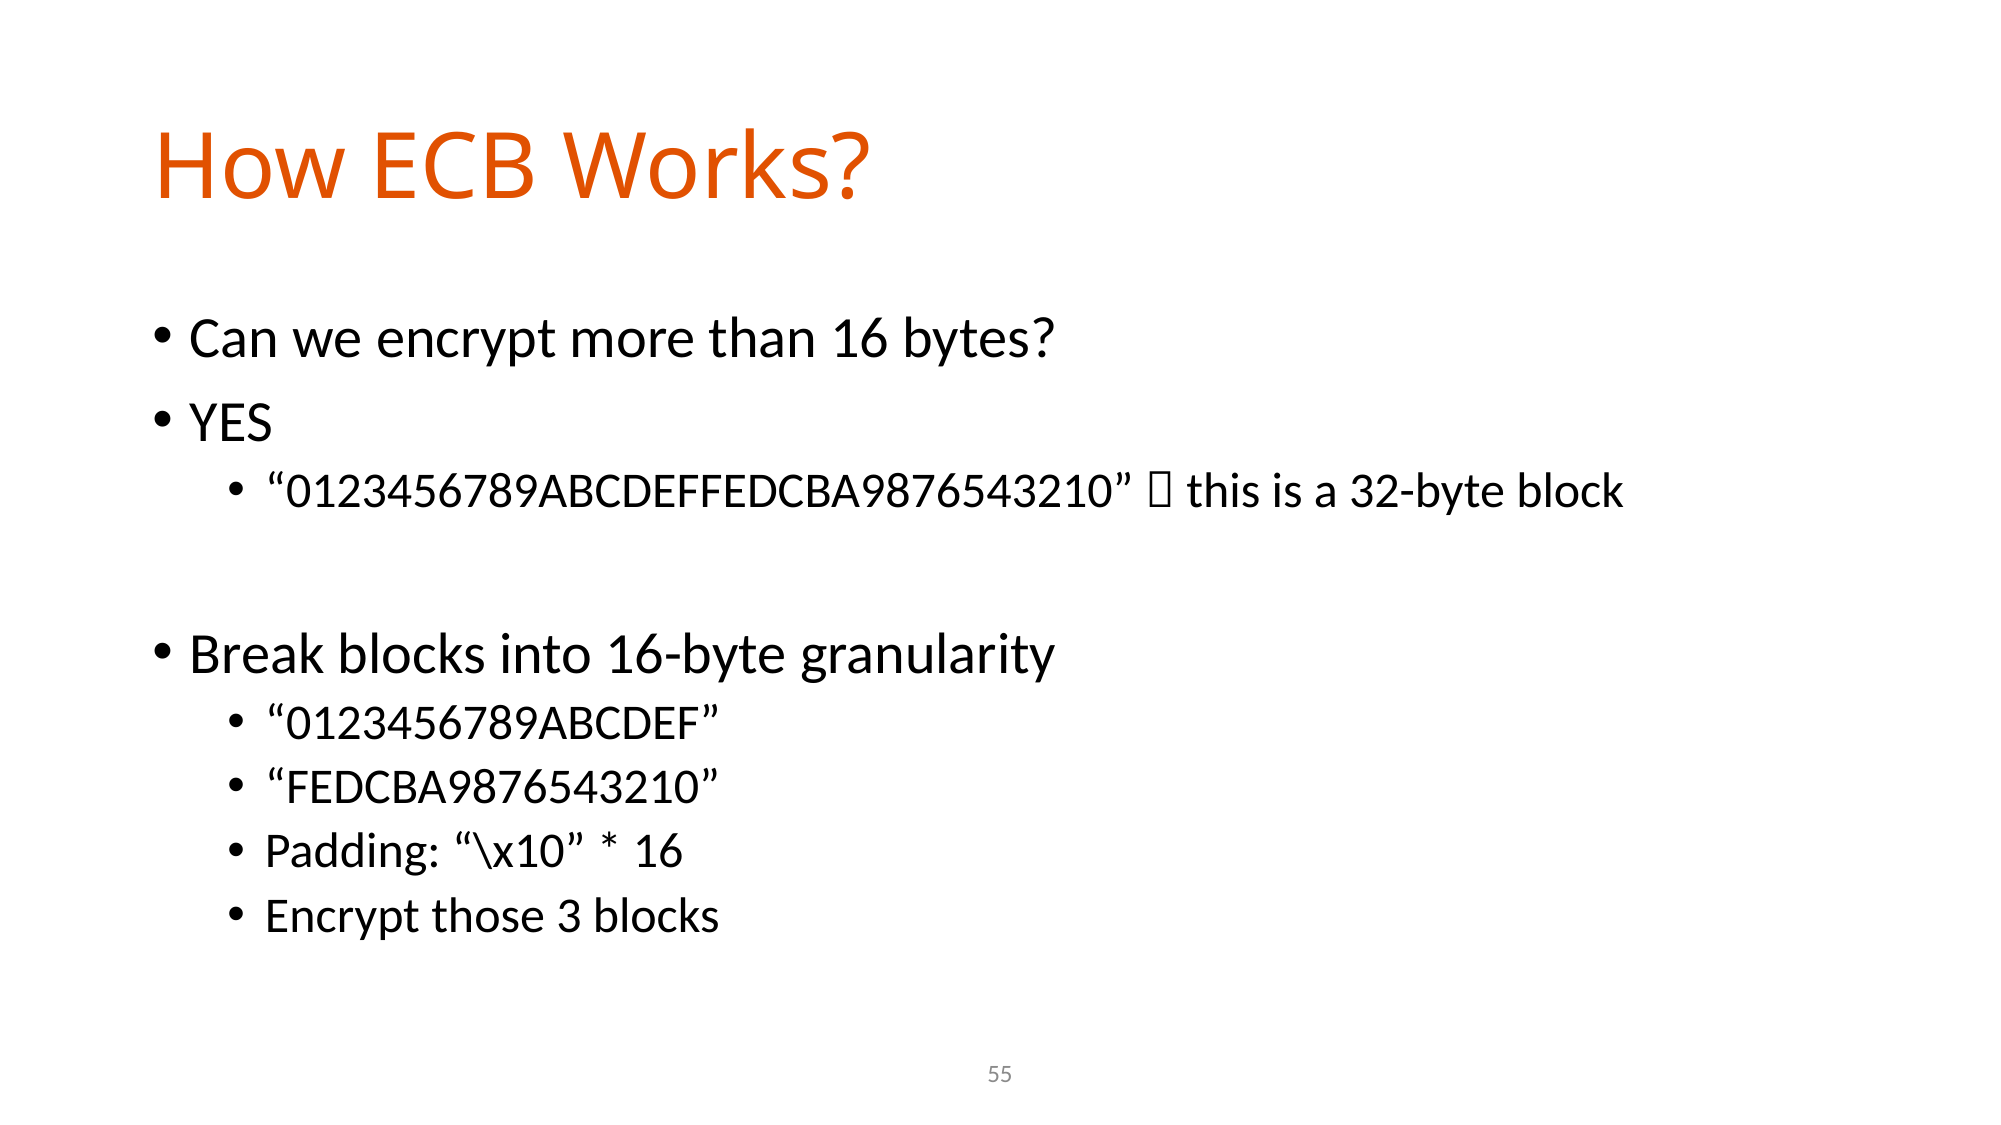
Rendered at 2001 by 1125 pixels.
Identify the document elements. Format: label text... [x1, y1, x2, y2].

slide_number 55 [774, 1042, 1225, 1103]
title How ECB Works? [137, 59, 1863, 278]
list Can we encrypt more than 16 bytes? YES “0123456789ABCDEFFEDCBA9876543210”  this is a 32-byte block Break blocks into 16-byte granularity “0123456789ABCDEF” “FEDCBA9876543210” Padding: “\x10” * 16 Encrypt those 3 blocks [137, 299, 1863, 1014]
